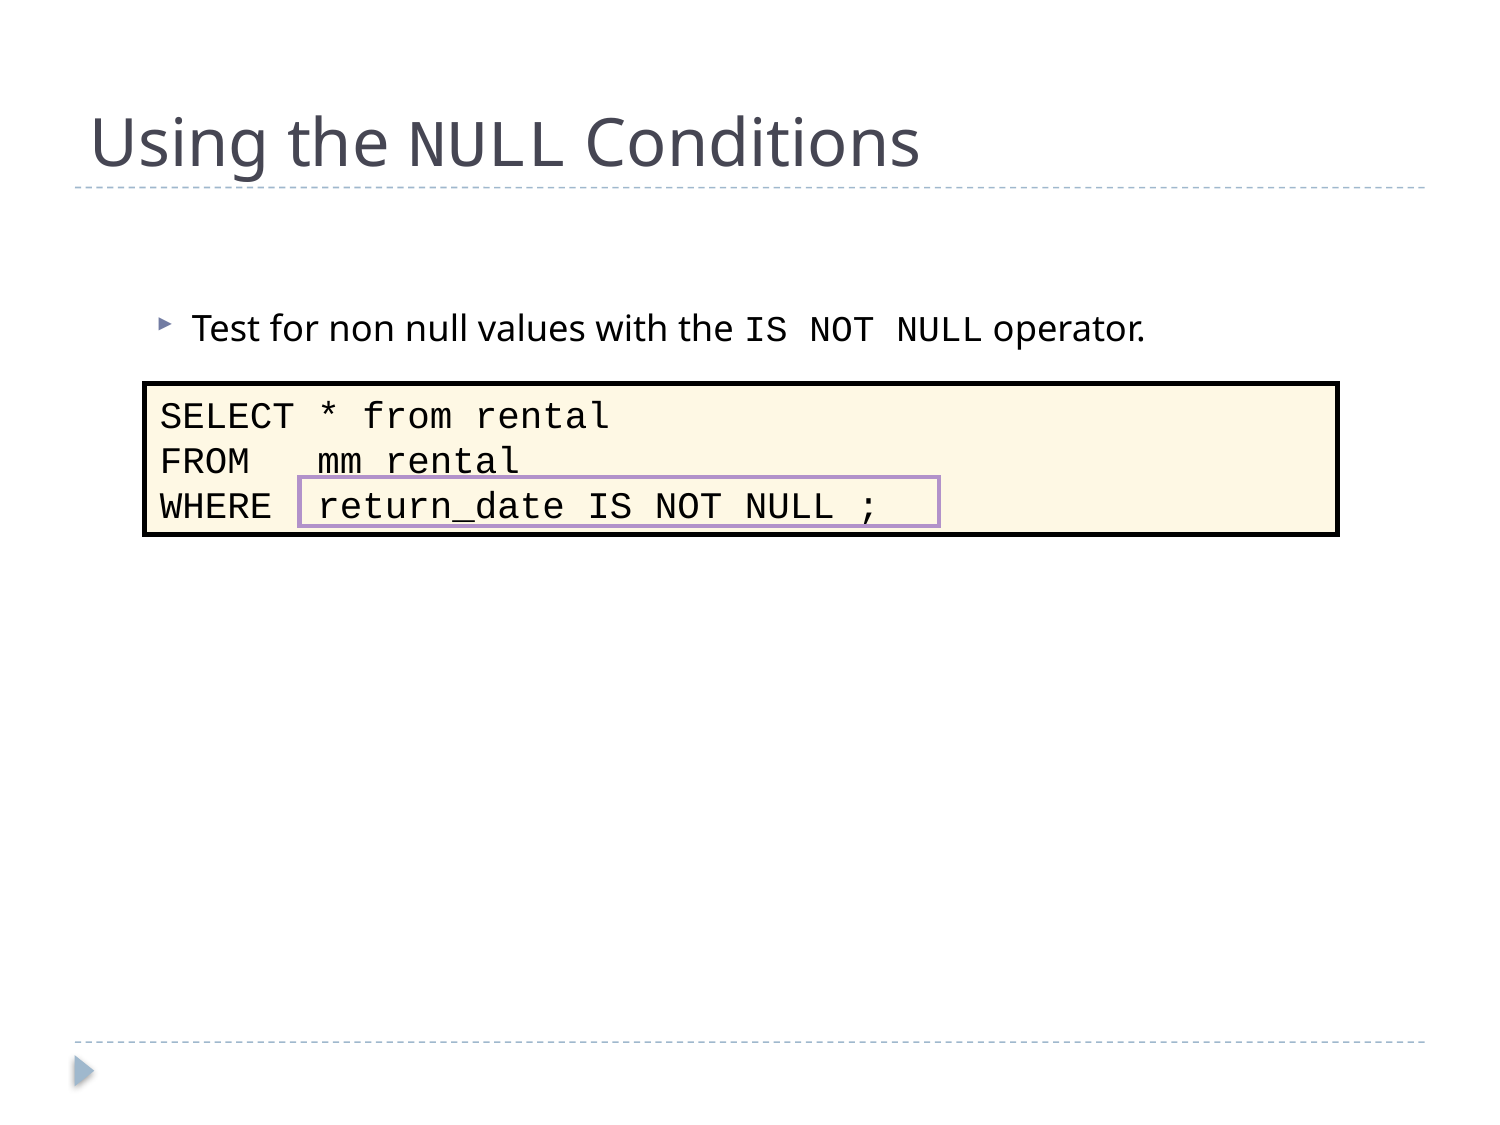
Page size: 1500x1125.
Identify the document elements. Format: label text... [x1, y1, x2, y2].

title Using the NULL Conditions [75, 24, 1425, 188]
text_box SELECT * from rental FROM mm_rental WHERE return_date IS NOT NULL ; [144, 383, 1338, 535]
list Test for non null values with the IS NOT NULL operator. [141, 297, 1350, 357]
text_box [299, 477, 939, 527]
